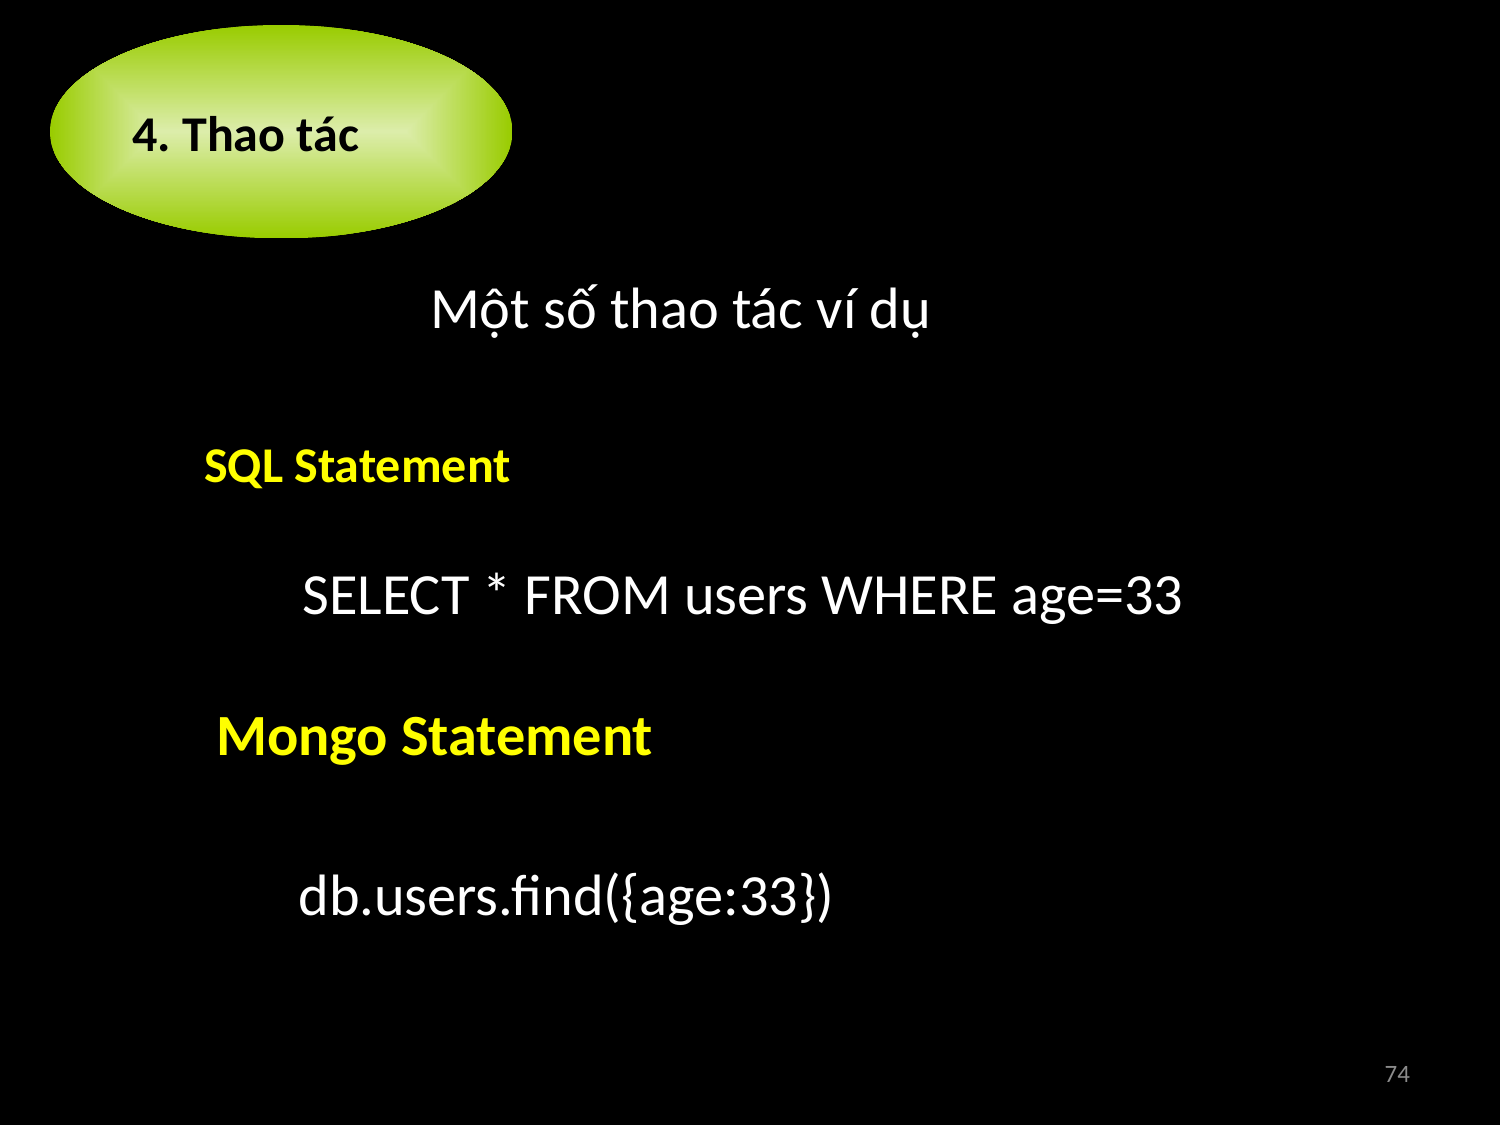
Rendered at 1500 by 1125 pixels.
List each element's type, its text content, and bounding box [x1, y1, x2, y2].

slide_number 74 [1074, 1042, 1425, 1103]
text_box Một số thao tác ví dụ [415, 262, 946, 348]
text_box SELECT * FROM users WHERE age=33 [287, 548, 1199, 634]
text_box SQL Statement [189, 424, 526, 500]
text_box Mongo Statement [201, 689, 669, 774]
text_box db.users.find({age:33}) [283, 849, 850, 935]
text_box 4. Thao tác [49, 24, 513, 239]
